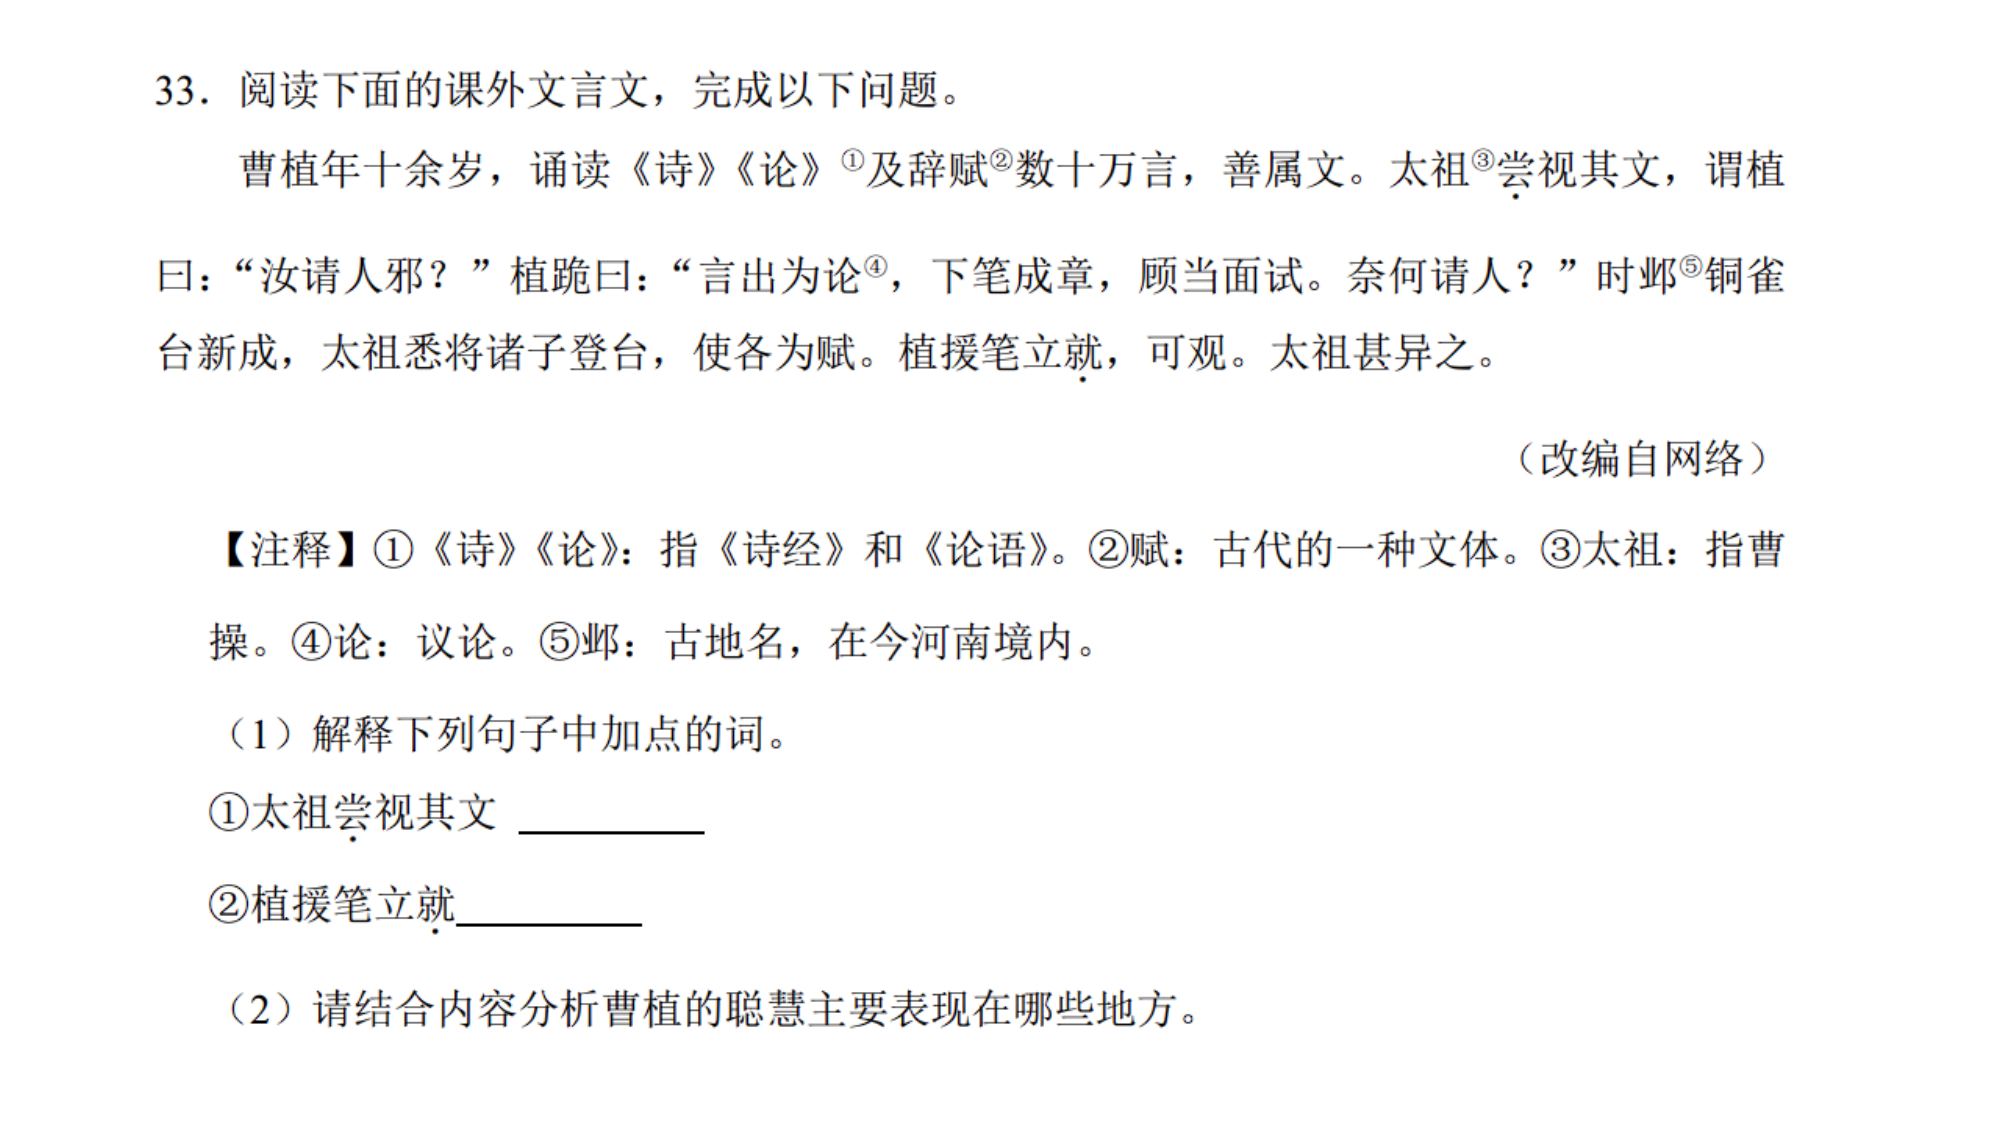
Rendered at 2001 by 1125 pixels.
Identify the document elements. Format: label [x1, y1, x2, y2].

picture [74, 31, 1863, 1052]
